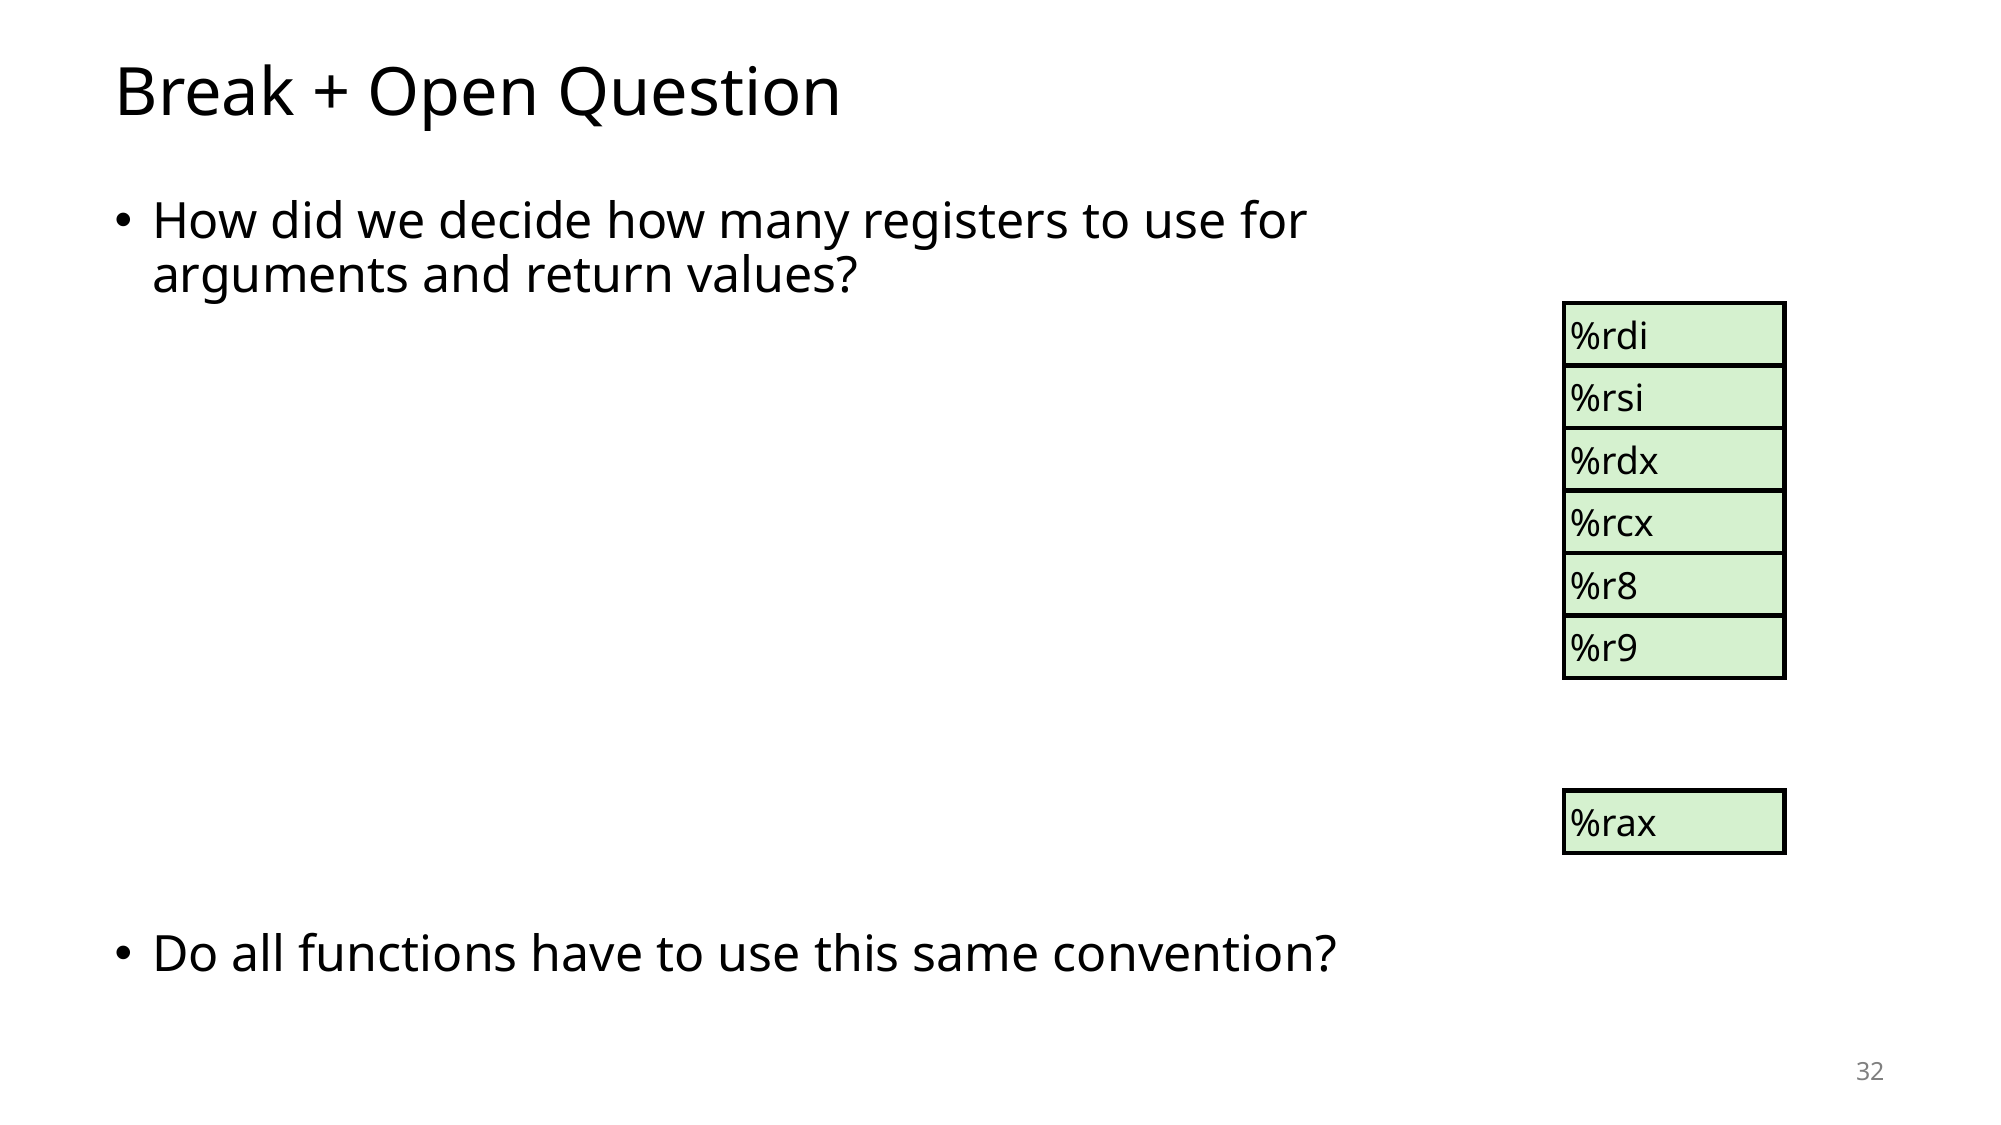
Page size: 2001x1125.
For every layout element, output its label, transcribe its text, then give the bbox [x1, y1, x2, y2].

text_box %rdi [1563, 302, 1785, 365]
text_box %r9 [1563, 615, 1785, 678]
list How did we decide how many registers to use for arguments and return values? Do all functions have to use this same convention? [99, 187, 1405, 1013]
slide_number 32 [1749, 1042, 1900, 1103]
text_box %rax [1563, 790, 1785, 853]
title Break + Open Question [99, 37, 1900, 150]
text_box %r8 [1563, 552, 1785, 615]
text_box %rsi [1563, 365, 1785, 427]
text_box %rcx [1563, 490, 1785, 552]
text_box %rdx [1563, 427, 1785, 490]
